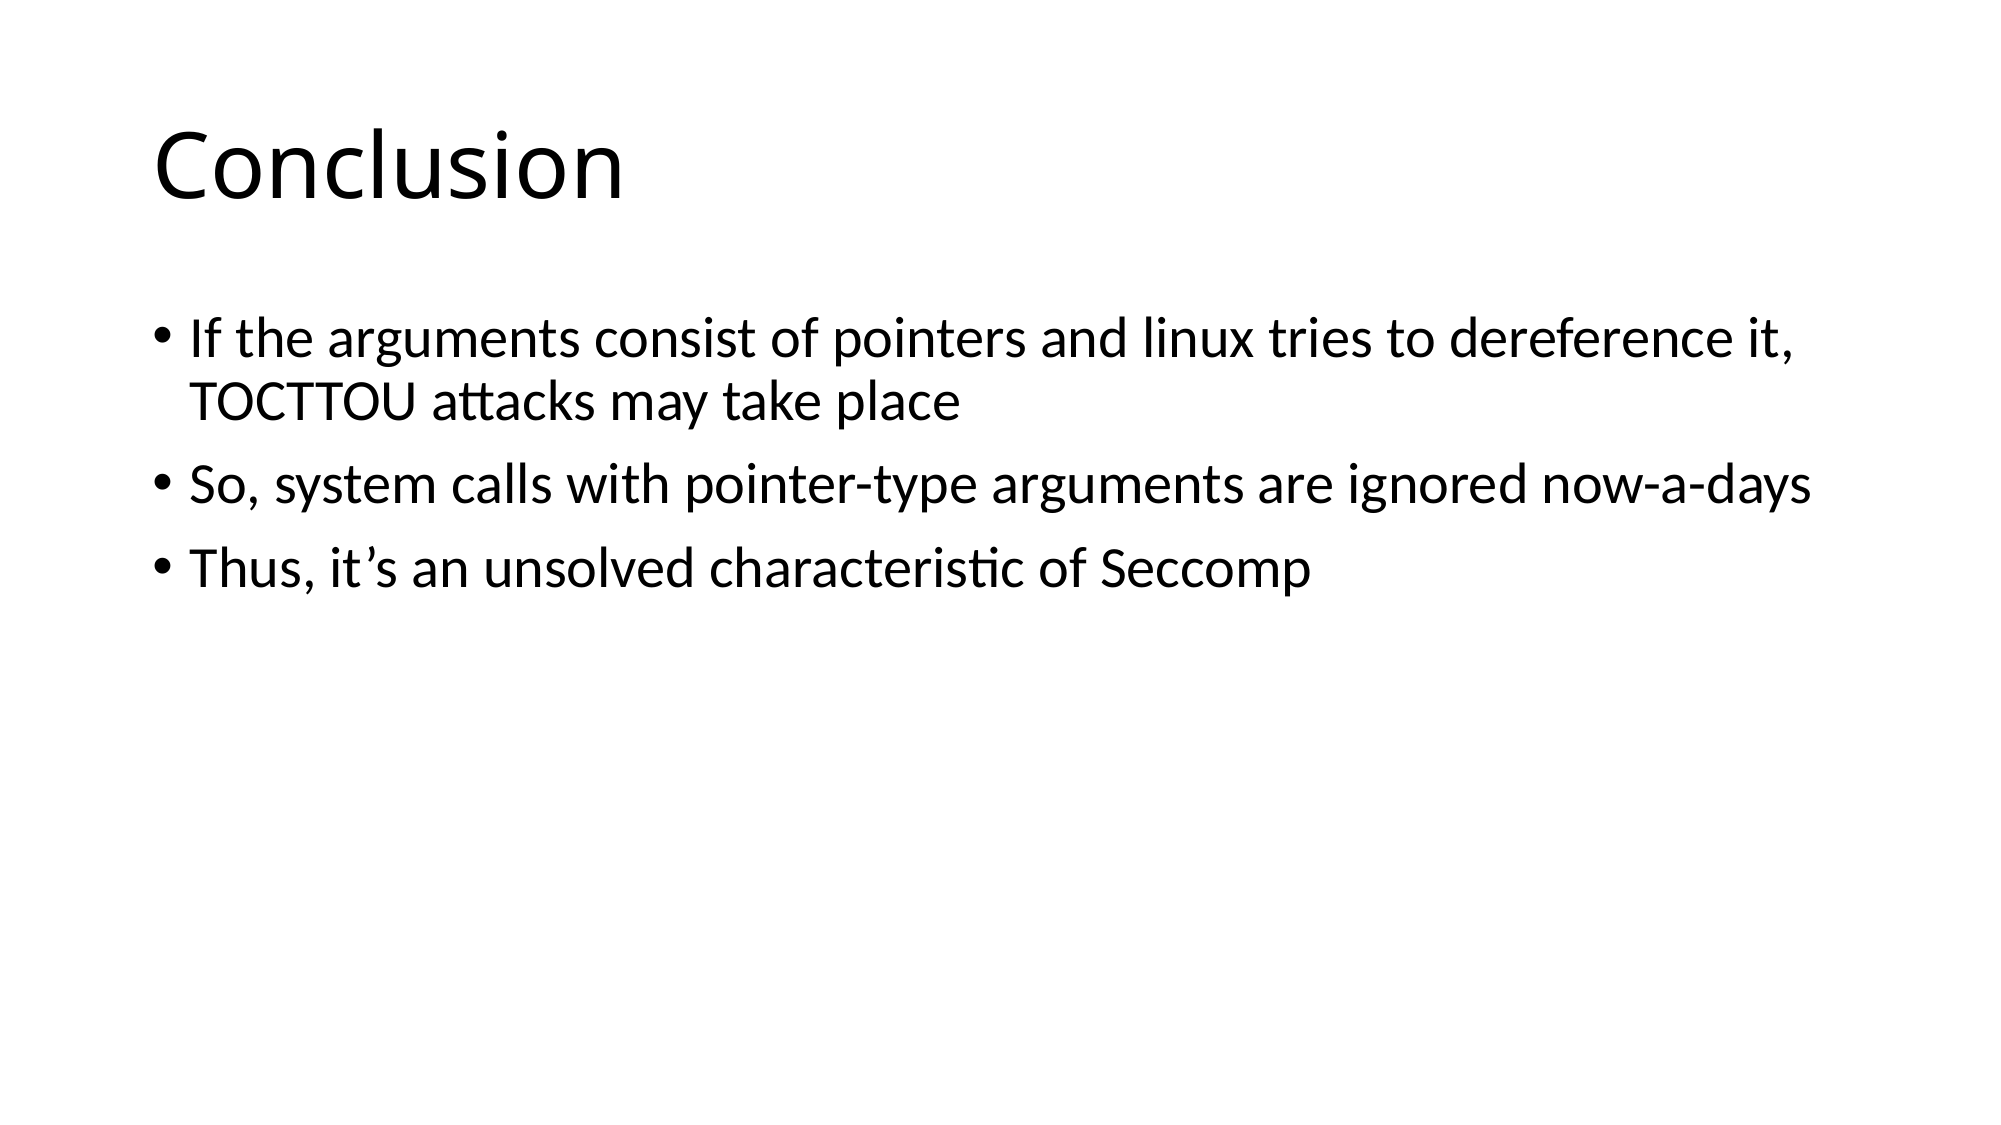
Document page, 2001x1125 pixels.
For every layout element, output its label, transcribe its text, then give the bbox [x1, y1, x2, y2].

title Conclusion [137, 59, 1863, 278]
list If the arguments consist of pointers and linux tries to dereference it, TOCTTOU attacks may take place So, system calls with pointer-type arguments are ignored now-a-days Thus, it’s an unsolved characteristic of Seccomp [137, 299, 1863, 1014]
